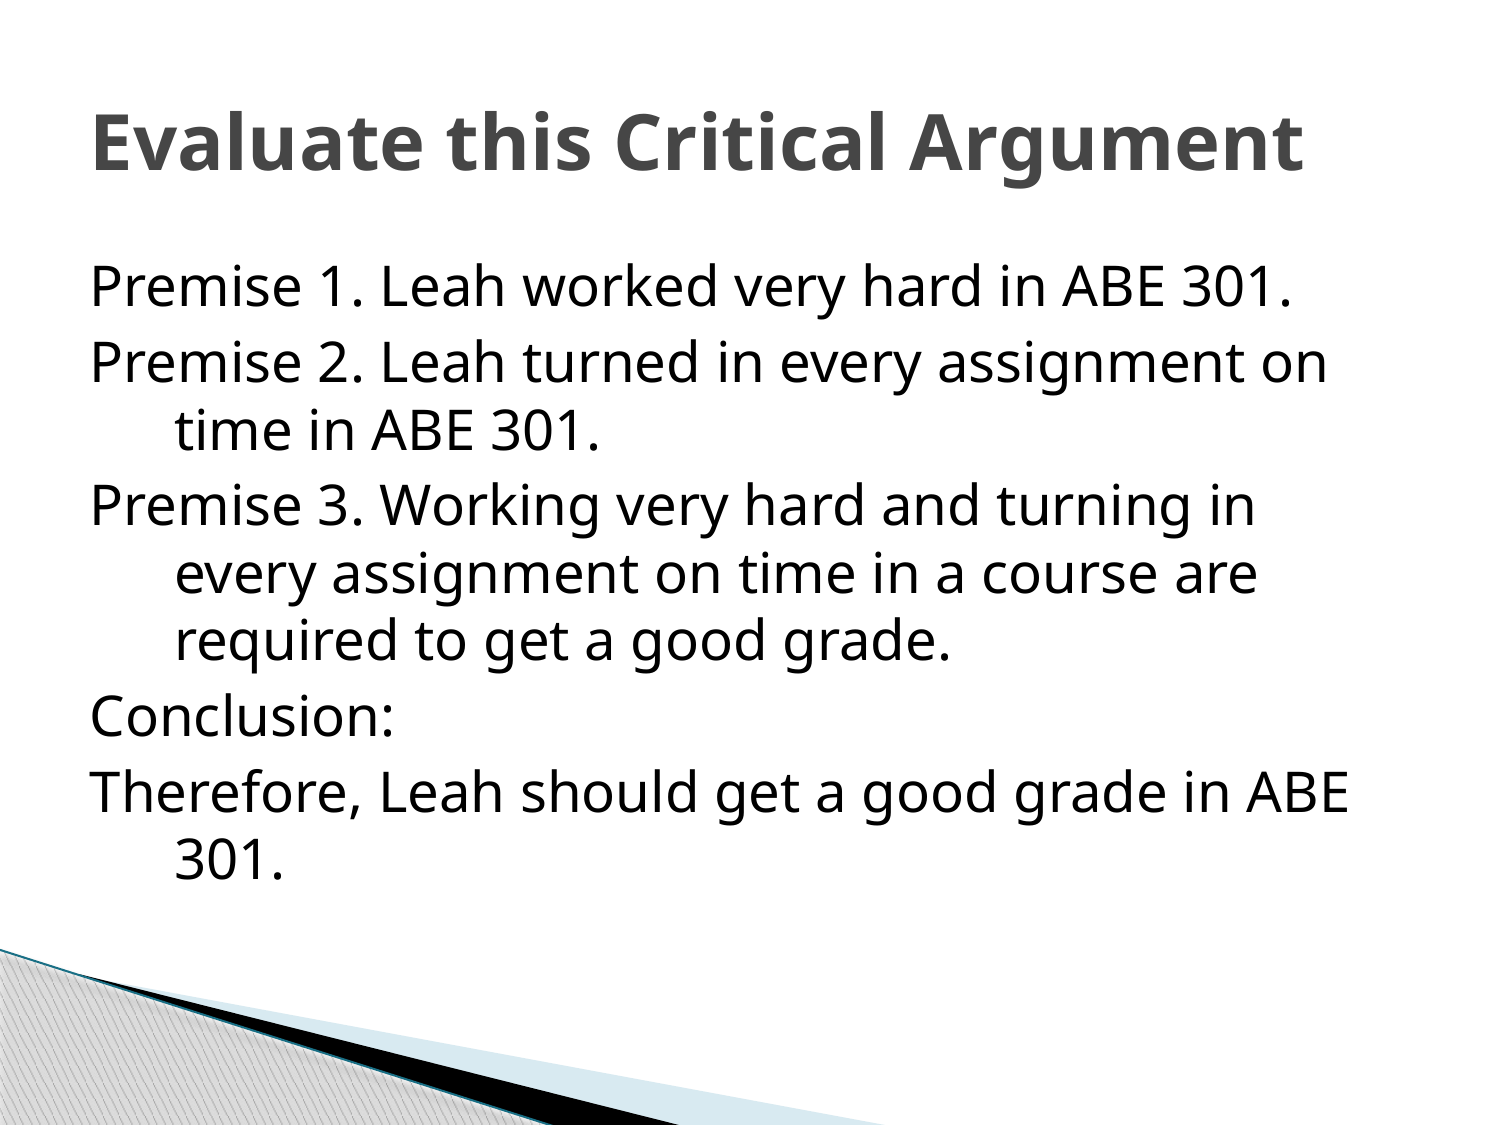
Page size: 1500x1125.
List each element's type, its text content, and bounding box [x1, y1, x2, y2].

title Evaluate this Critical Argument [75, 45, 1425, 233]
list Premise 1. Leah worked very hard in ABE 301. Premise 2. Leah turned in every assignment on time in ABE 301. Premise 3. Working very hard and turning in every assignment on time in a course are required to get a good grade. Conclusion: Therefore, Leah should get a good grade in ABE 301. [75, 243, 1425, 986]
